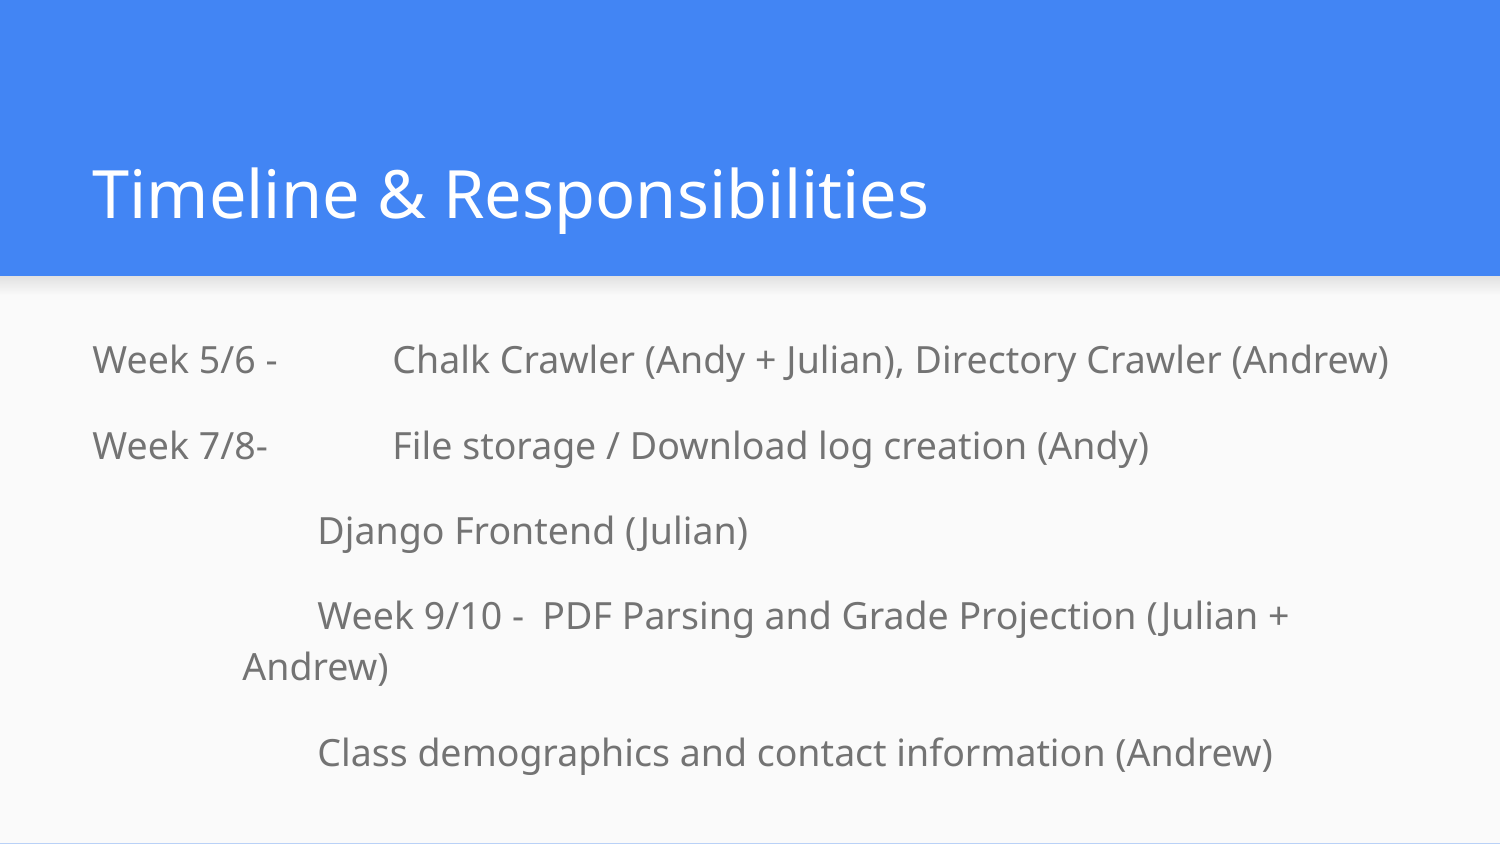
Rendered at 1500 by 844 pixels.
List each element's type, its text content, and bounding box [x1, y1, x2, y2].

list Week 5/6 - Chalk Crawler (Andy + Julian), Directory Crawler (Andrew) Week 7/8- File storage / Download log creation (Andy) Django Frontend (Julian) Week 9/10 - PDF Parsing and Grade Projection (Julian + Andrew) Class demographics and contact information (Andrew) [77, 314, 1427, 760]
title Timeline & Responsibilities [77, 121, 1427, 248]
